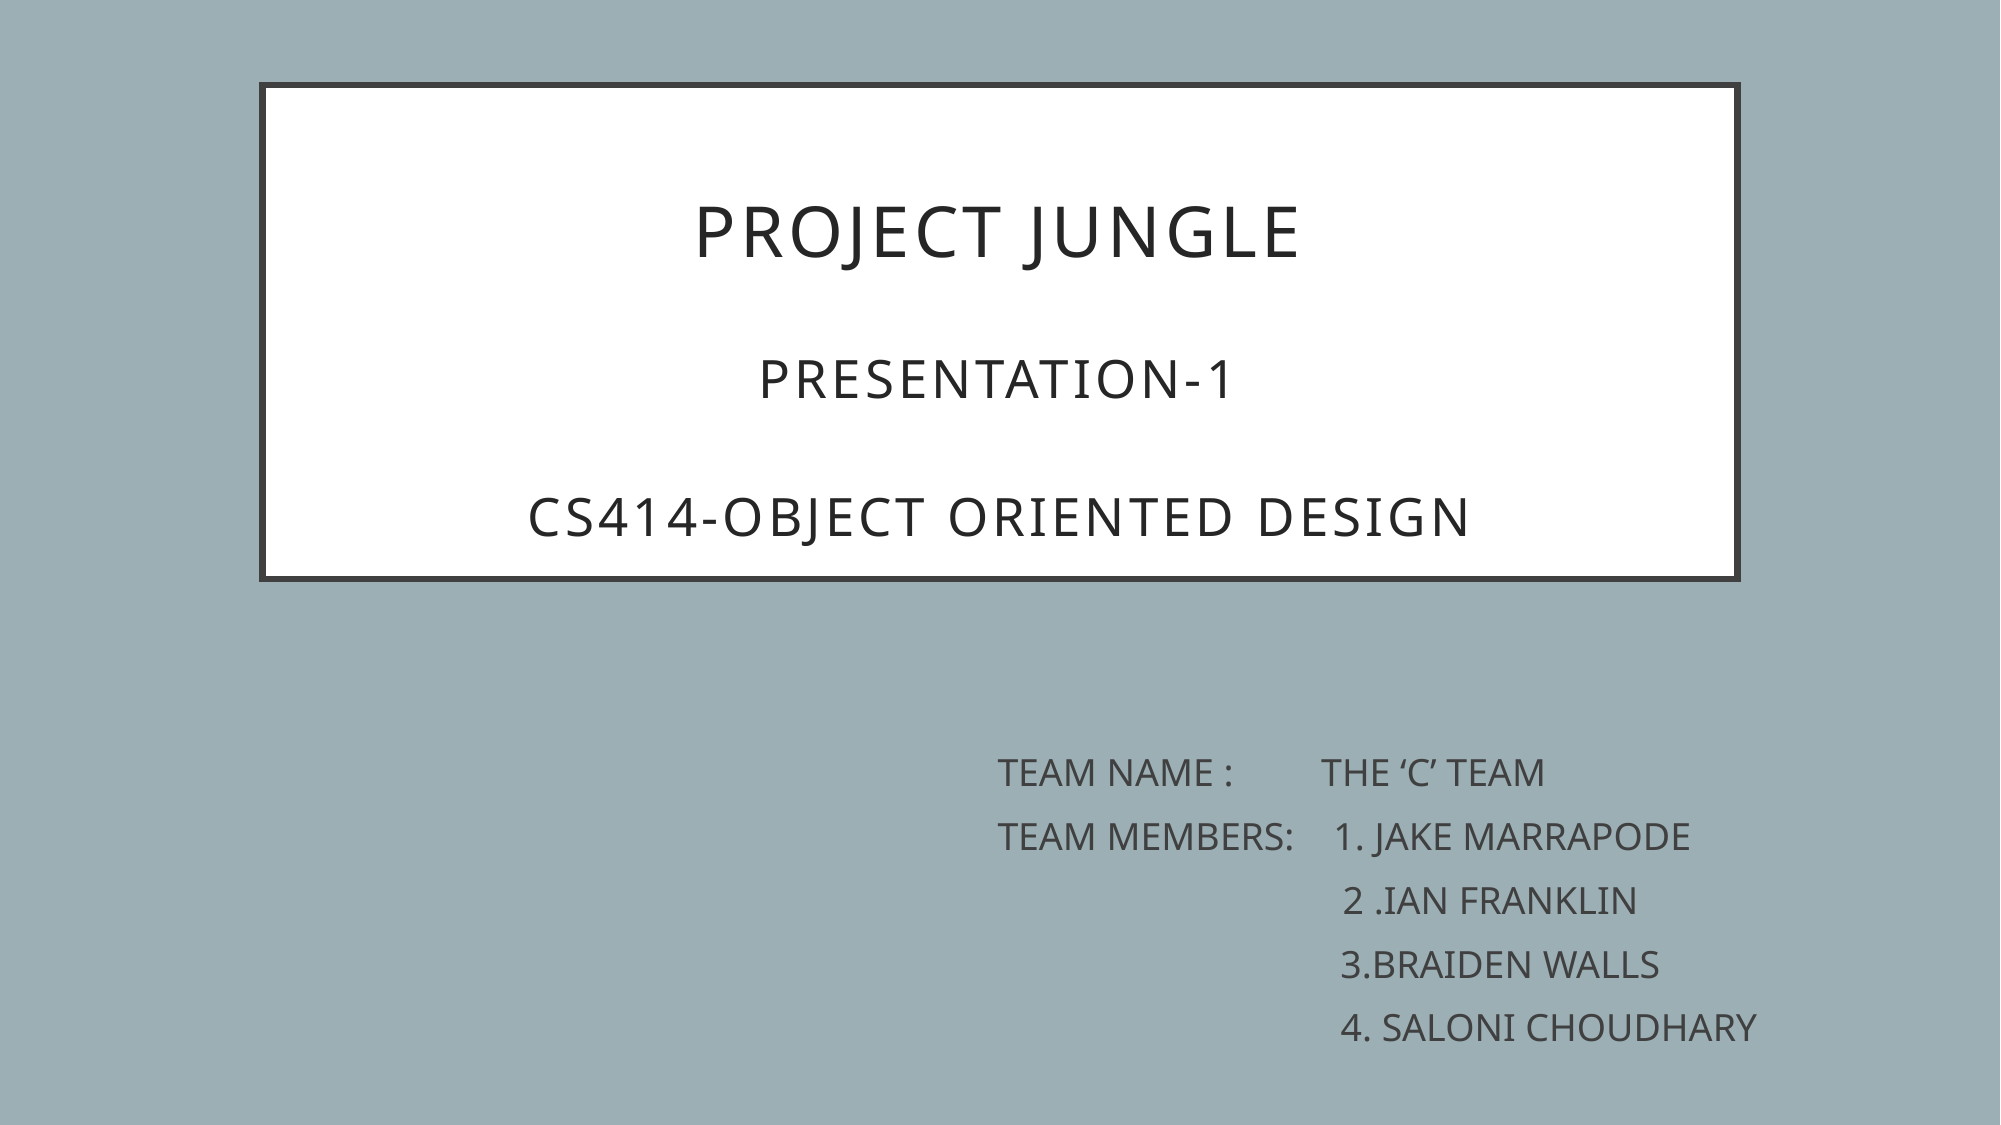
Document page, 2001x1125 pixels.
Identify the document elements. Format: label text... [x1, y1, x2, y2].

title PROJECT JUNGLE Presentation-1 CS414-OBJECT ORIENTED DESIGN [259, 82, 1741, 582]
subtitle TEAM NAME : THE ‘C’ TEAM TEAM MEMBERS: 1. JAKE MARRAPODE 2 .IAN FRANKLIN 3.BRAIDEN WALLS 4. SALONI CHOUDHARY [787, 741, 1950, 1060]
